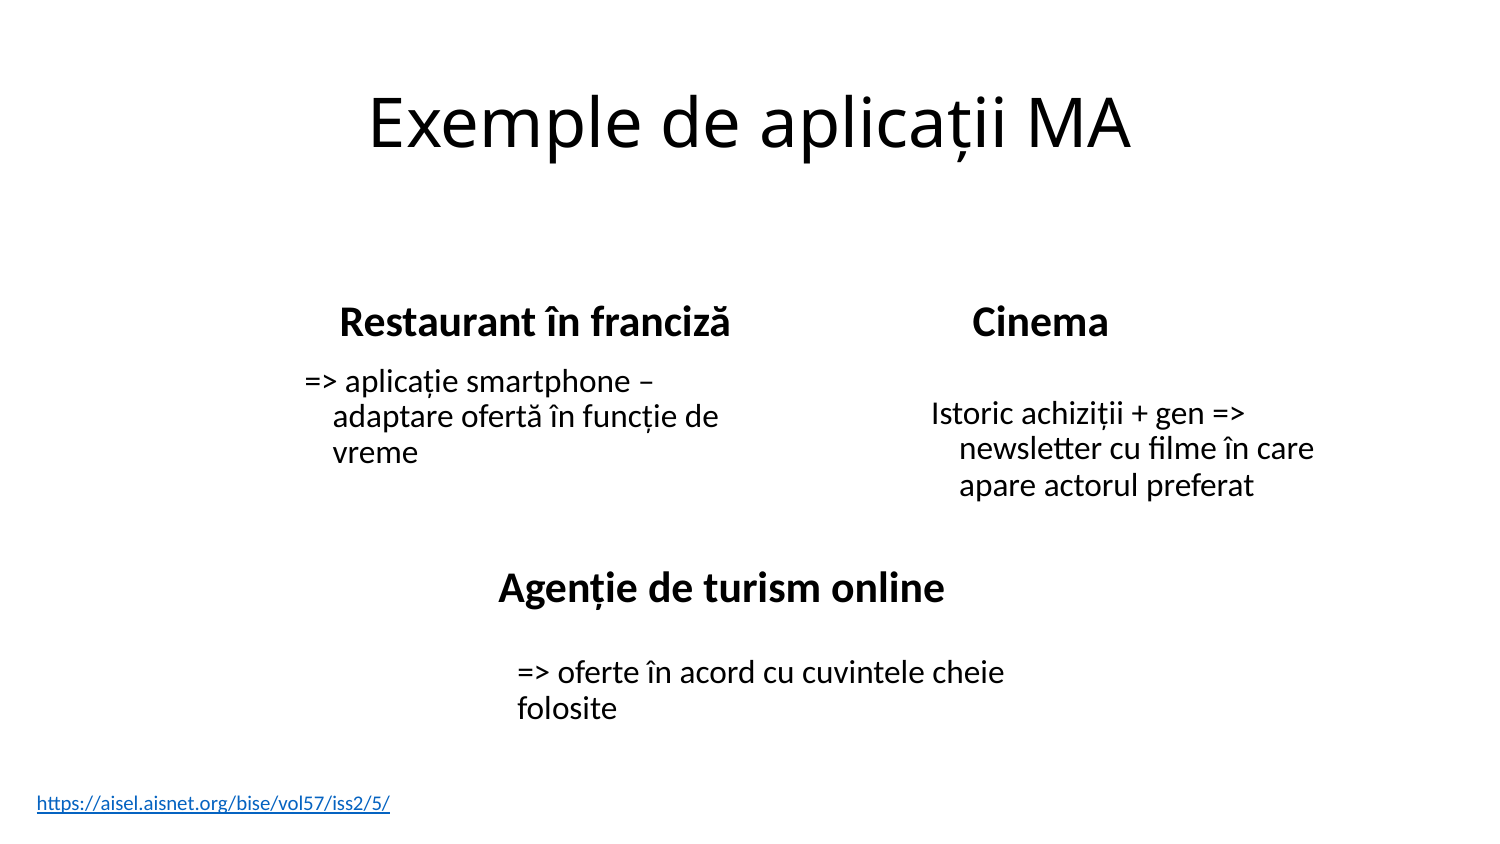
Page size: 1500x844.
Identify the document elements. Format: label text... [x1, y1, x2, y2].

subtitle Istoric achiziții + gen => newsletter cu filme în care apare actorul preferat [916, 419, 1348, 480]
title Exemple de aplicații MA [116, 73, 1383, 168]
subtitle => oferte în acord cu cuvintele cheie folosite [483, 624, 1066, 829]
text_box https://aisel.aisnet.org/bise/vol57/iss2/5/ [21, 778, 772, 823]
subtitle Cinema [957, 291, 1348, 353]
subtitle Agenție de turism online [483, 558, 1012, 619]
subtitle => aplicație smartphone – adaptare ofertă în funcție de vreme [289, 357, 750, 477]
subtitle Restaurant în franciză [324, 291, 750, 353]
